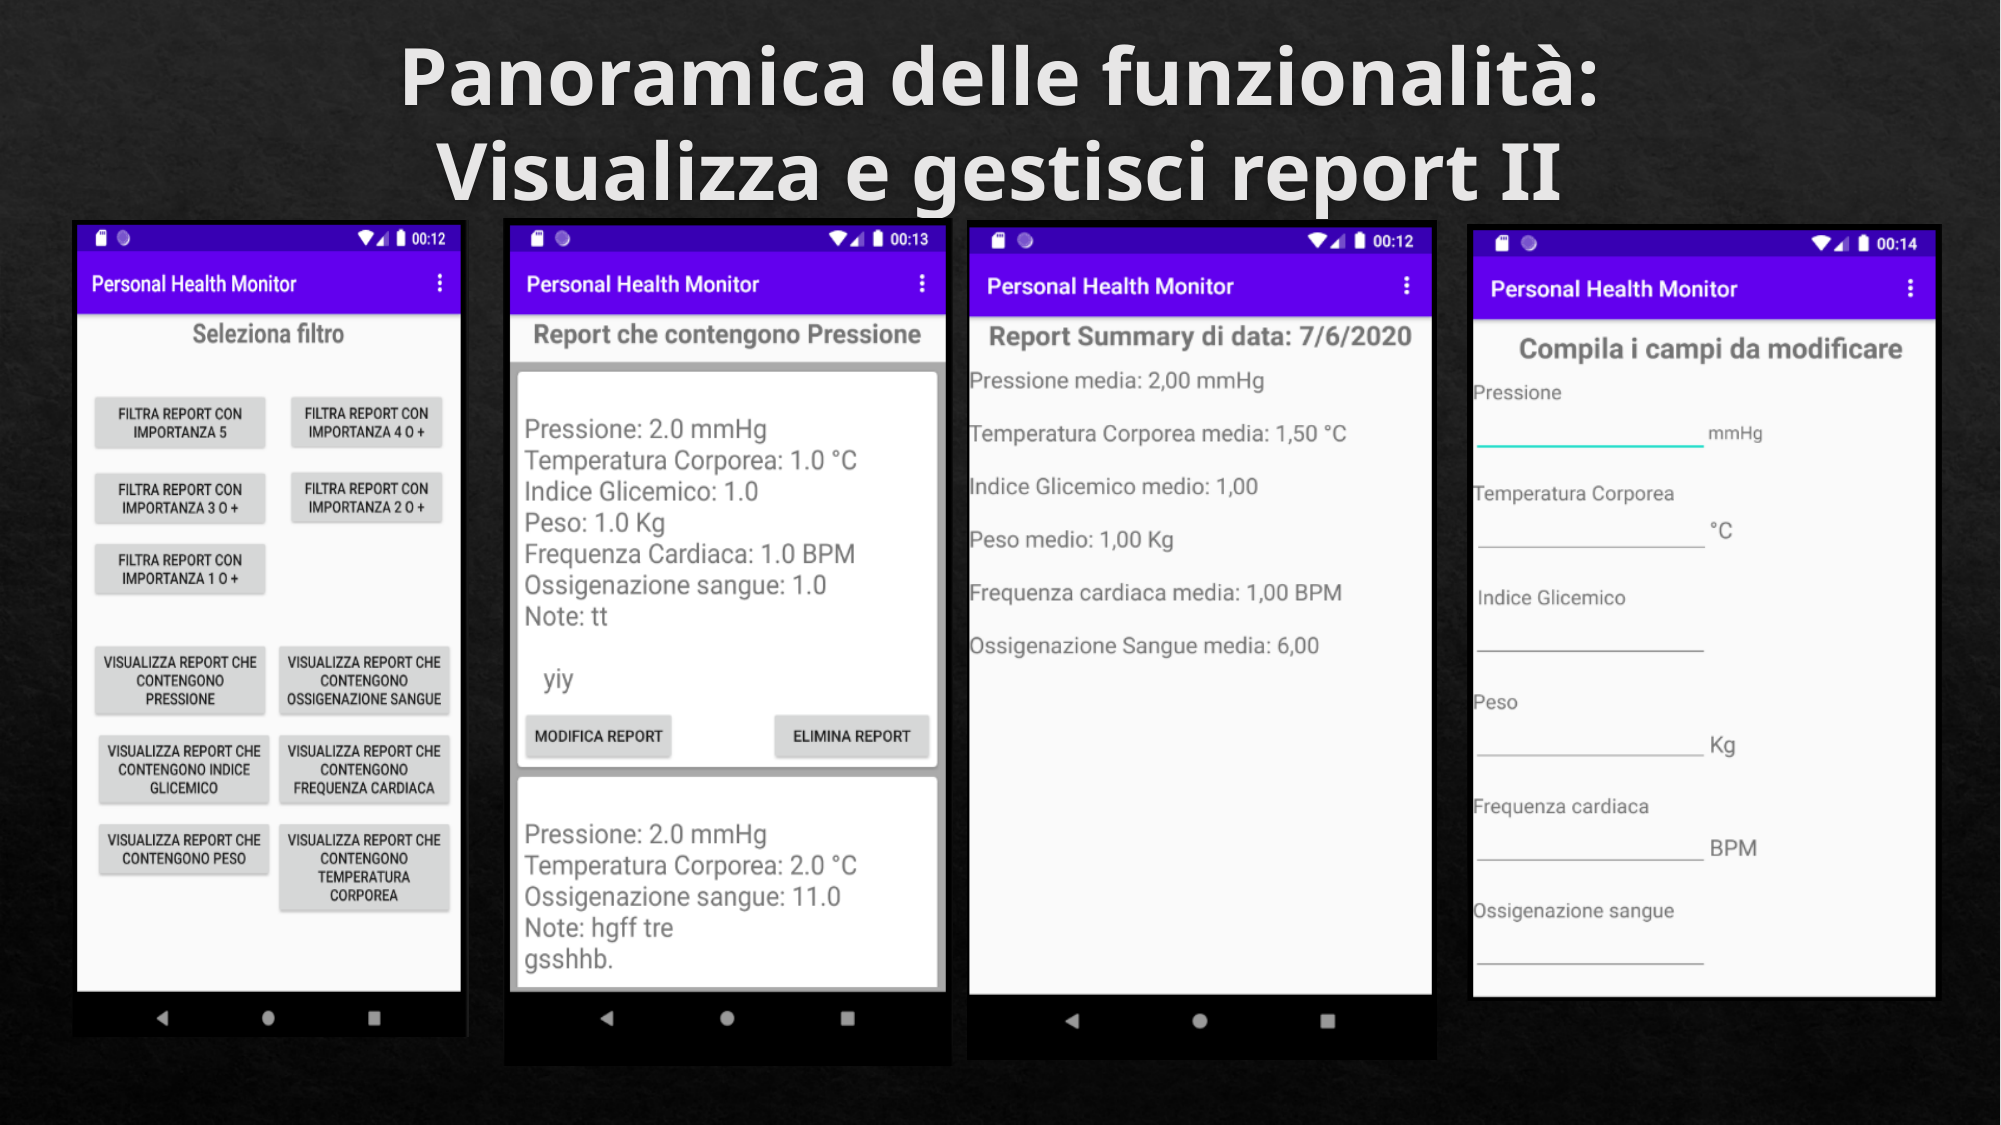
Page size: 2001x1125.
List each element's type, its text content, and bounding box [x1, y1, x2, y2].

title Panoramica delle funzionalità: Visualizza e gestisci report II [149, 18, 1849, 225]
picture [967, 220, 1437, 1060]
picture [502, 217, 954, 1066]
picture [1467, 224, 1942, 1002]
picture [71, 220, 469, 1037]
